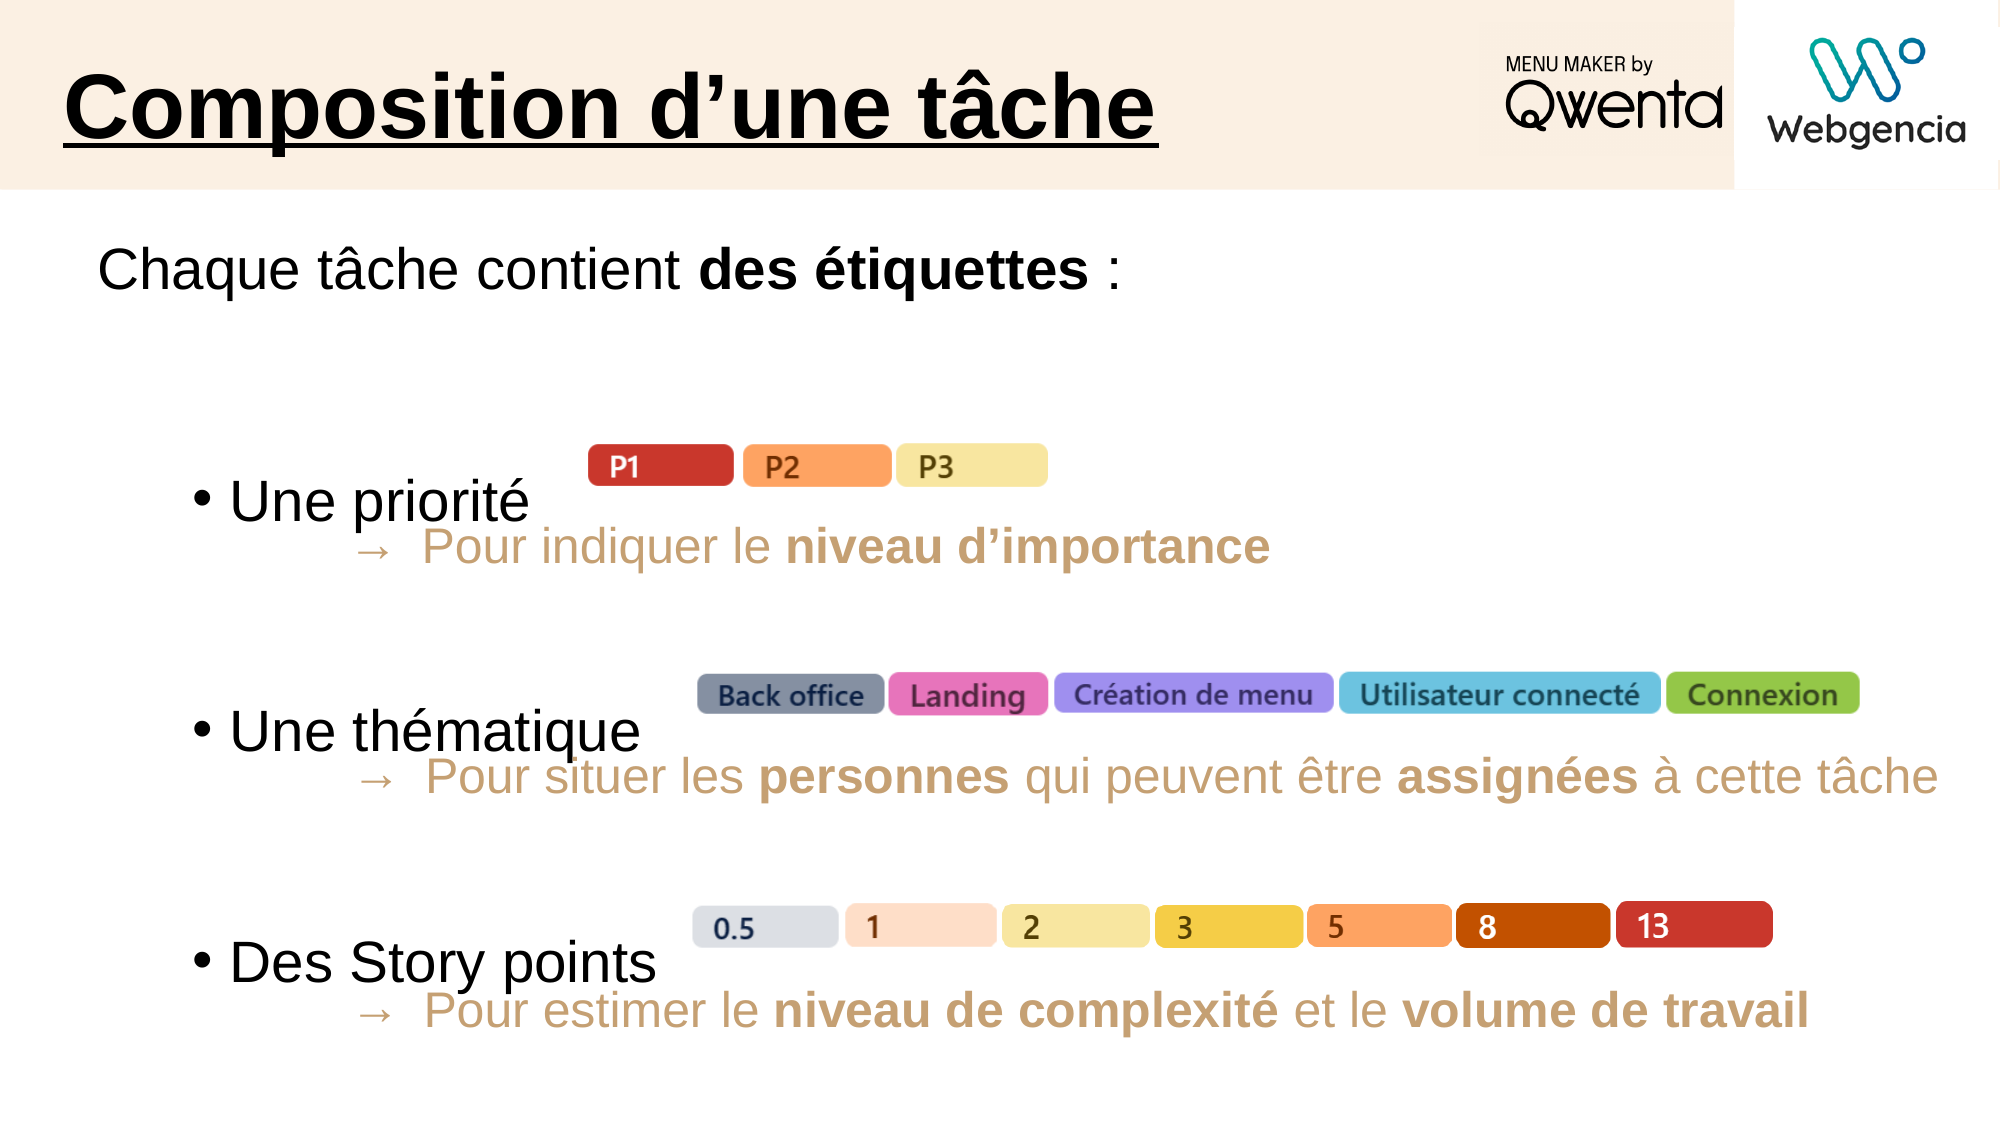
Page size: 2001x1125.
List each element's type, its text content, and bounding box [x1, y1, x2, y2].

picture [1151, 899, 1611, 949]
picture [740, 440, 893, 489]
text_box Chaque tâche contient des étiquettes : Une priorité Une thématique Des Story points [82, 231, 1918, 1083]
picture [585, 440, 738, 488]
picture [694, 667, 1335, 718]
picture [894, 440, 1048, 488]
picture [841, 899, 1150, 949]
picture [1338, 667, 1661, 715]
picture [689, 901, 840, 949]
text_box Pour indiquer le niveau d’importance [333, 506, 1287, 582]
picture [1612, 899, 1774, 948]
picture [1664, 667, 1861, 715]
text_box Pour situer les personnes qui peuvent être assignées à cette tâche [336, 735, 1955, 871]
title Composition d’une tâche [48, 0, 1774, 218]
picture [1774, 27, 2000, 160]
text_box Pour estimer le niveau de complexité et le volume de travail [335, 969, 1826, 1045]
